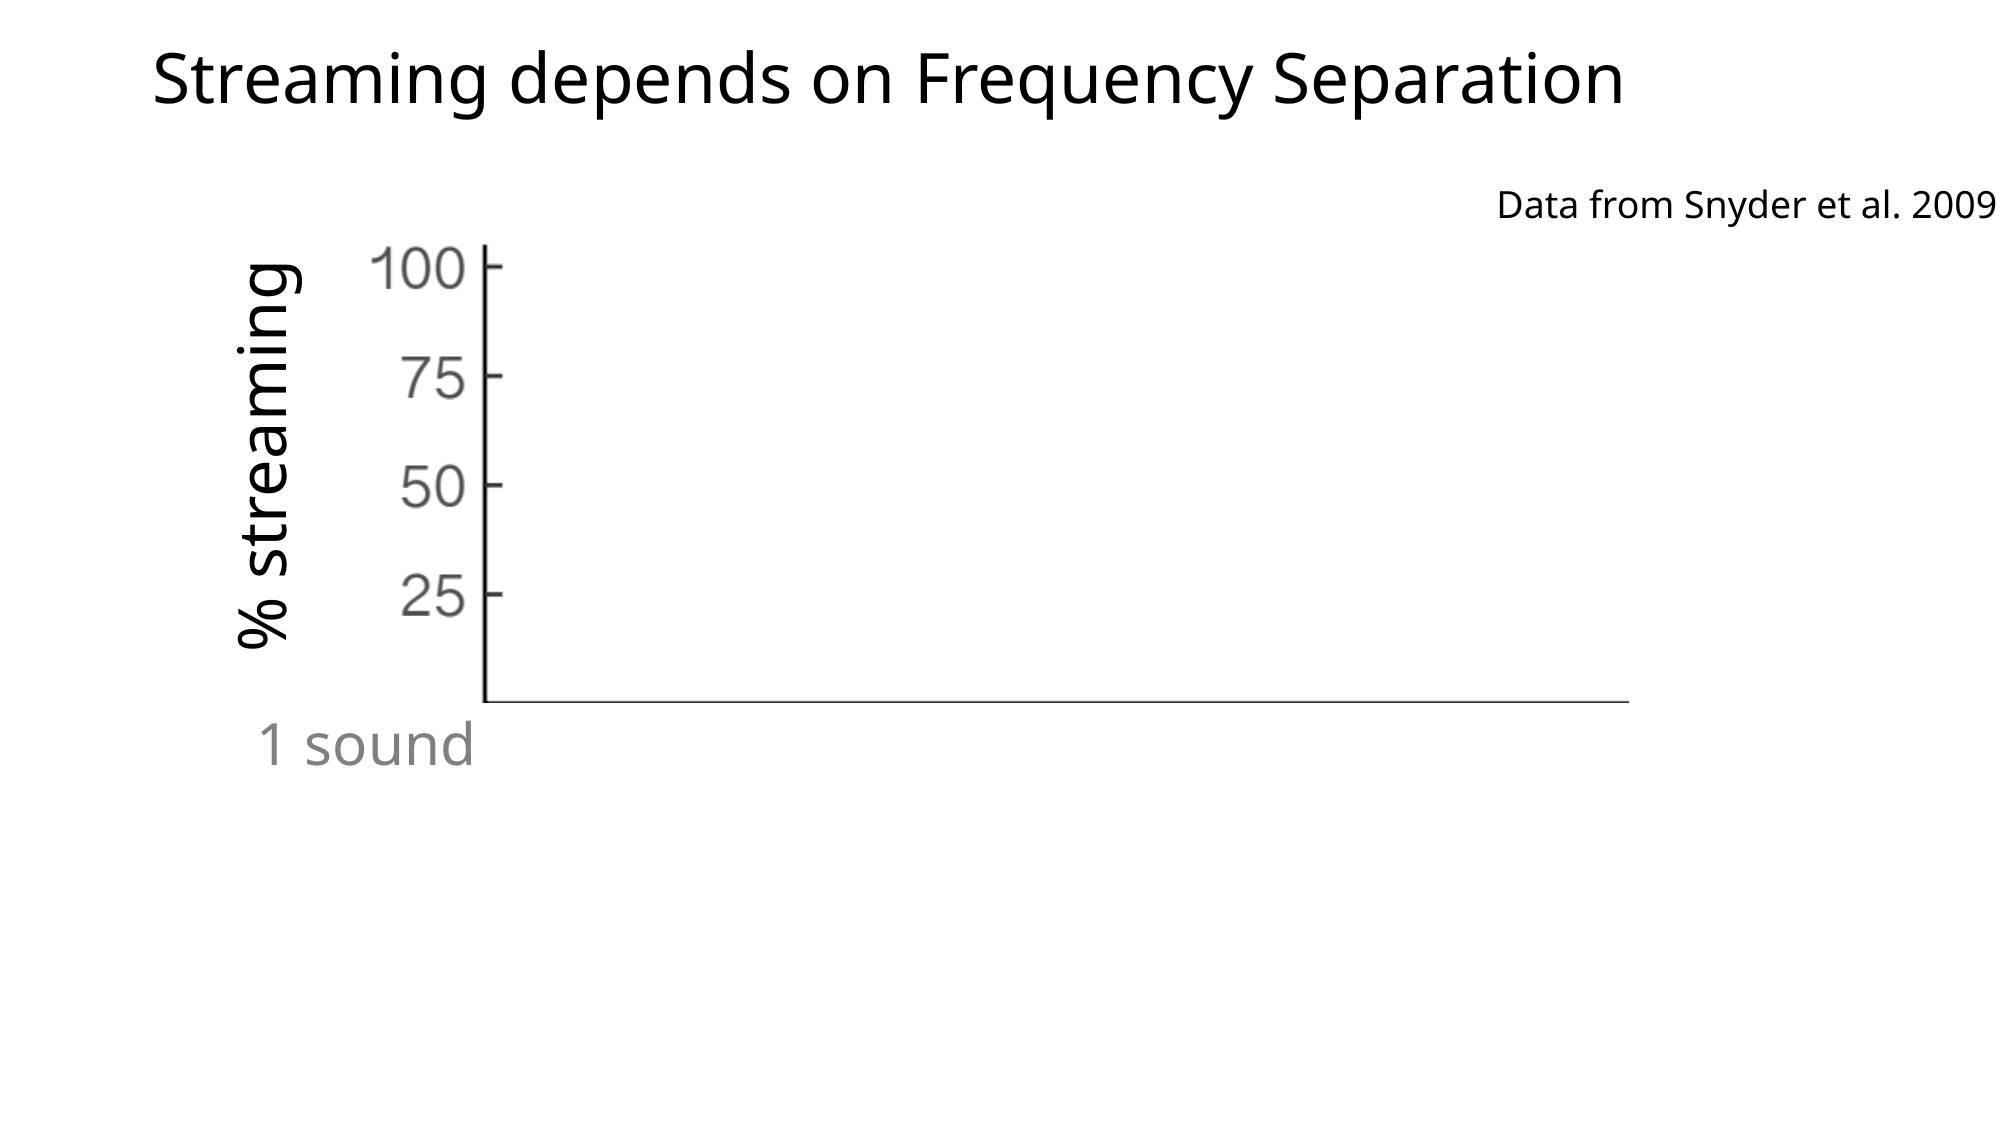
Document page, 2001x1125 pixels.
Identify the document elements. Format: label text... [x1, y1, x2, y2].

text_box Data from Snyder et al. 2009 [1481, 173, 2000, 234]
title Streaming depends on Frequency Separation [137, 34, 1863, 127]
picture [366, 237, 1630, 703]
text_box 1 sound [241, 700, 491, 785]
text_box % streaming [212, 245, 308, 667]
